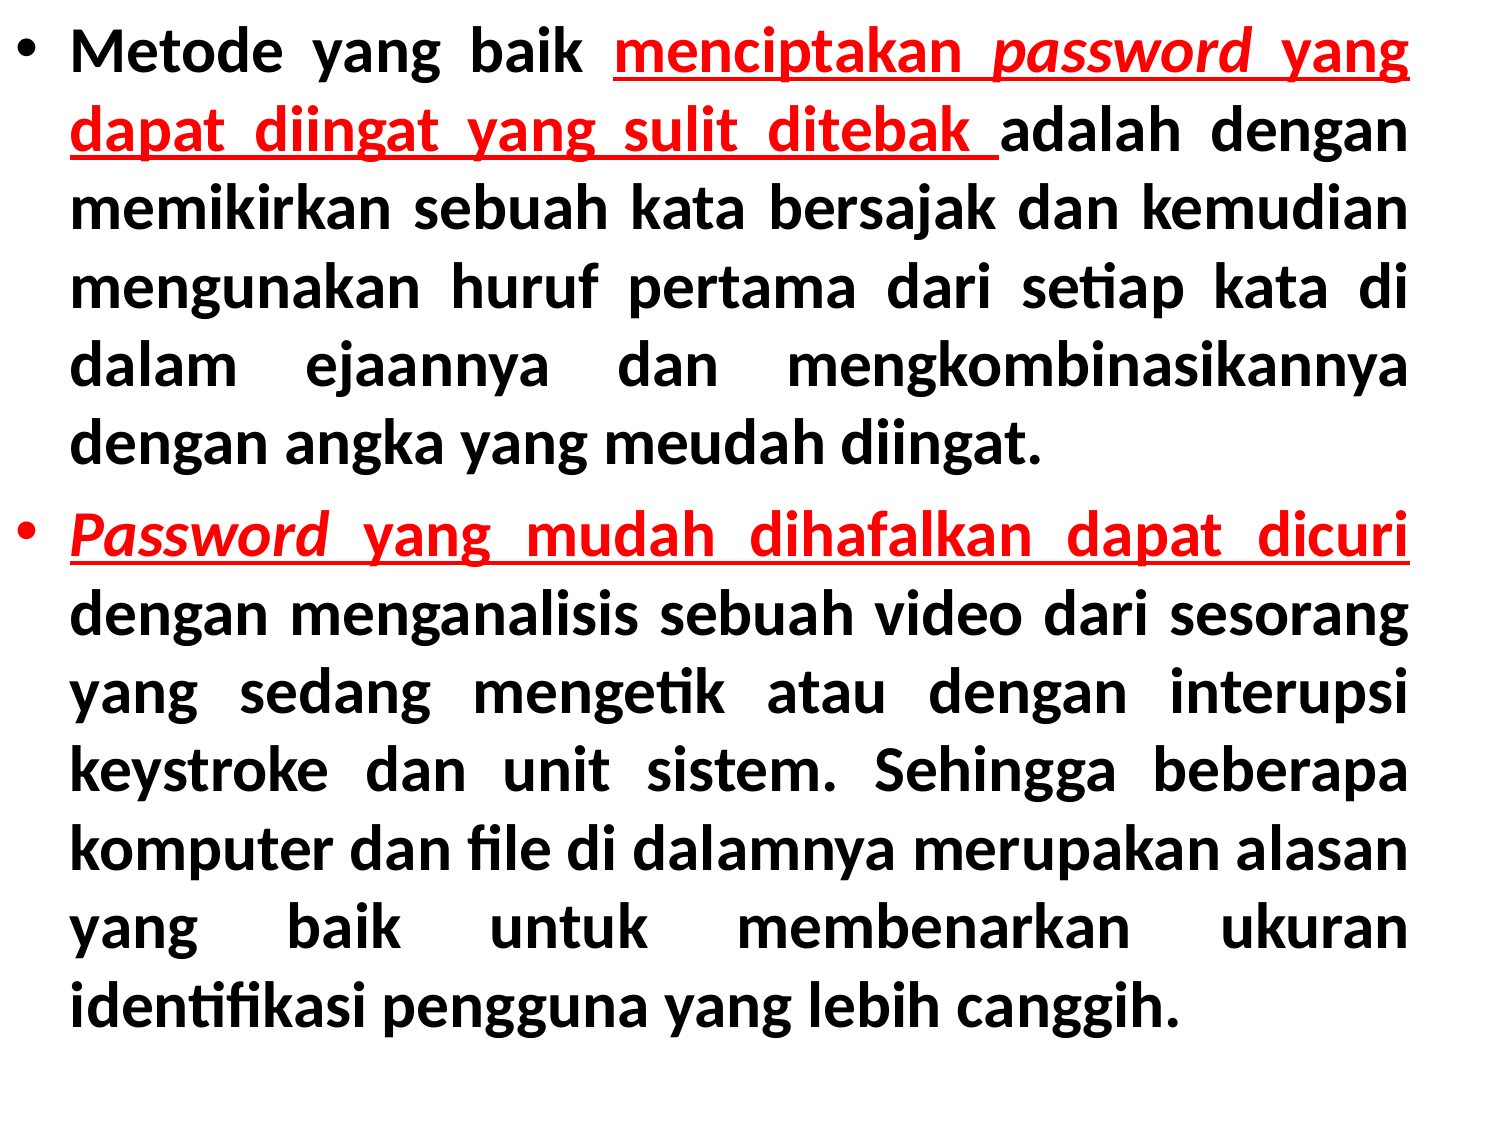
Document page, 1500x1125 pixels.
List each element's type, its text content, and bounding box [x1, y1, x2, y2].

list Metode yang baik menciptakan password yang dapat diingat yang sulit ditebak adalah dengan memikirkan sebuah kata bersajak dan kemudian mengunakan huruf pertama dari setiap kata di dalam ejaannya dan mengkombinasikannya dengan angka yang meudah diingat. Password yang mudah dihafalkan dapat dicuri dengan menganalisis sebuah video dari sesorang yang sedang mengetik atau dengan interupsi keystroke dan unit sistem. Sehingga beberapa komputer dan file di dalamnya merupakan alasan yang baik untuk membenarkan ukuran identifikasi pengguna yang lebih canggih. [0, 0, 1425, 1125]
